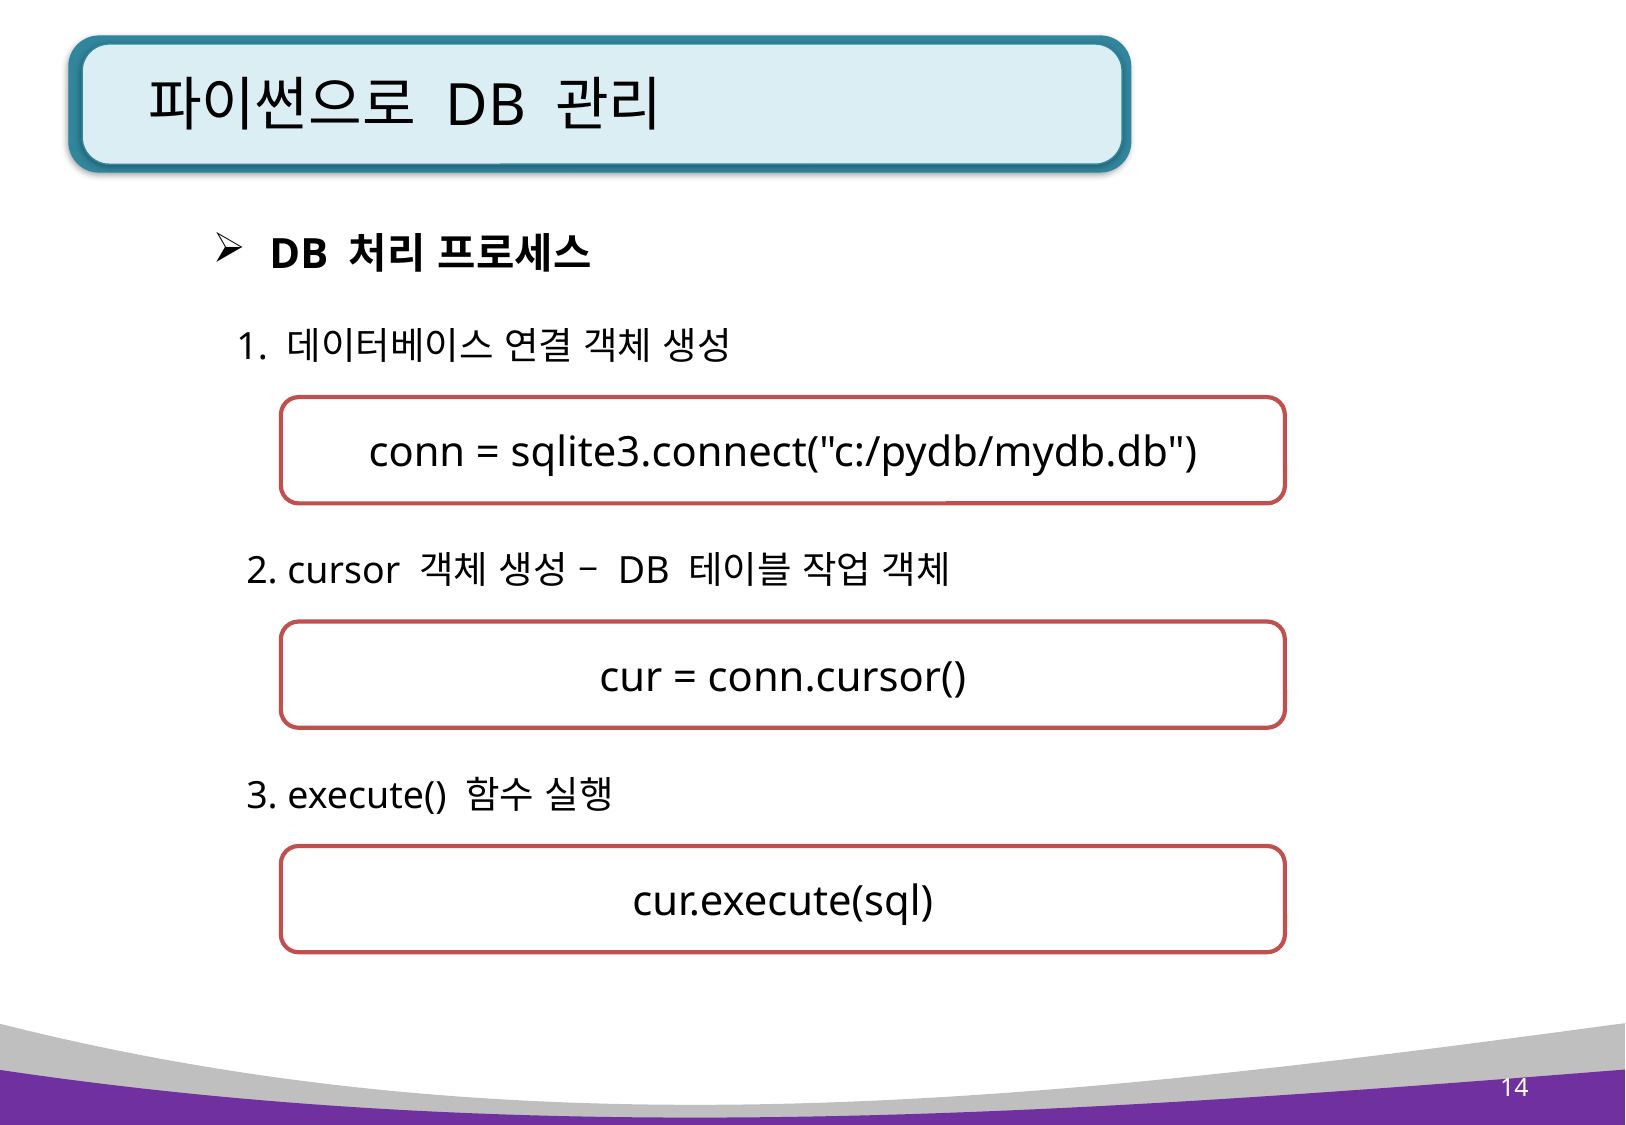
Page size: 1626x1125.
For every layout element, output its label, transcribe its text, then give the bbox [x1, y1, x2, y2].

text_box cur = conn.cursor() [278, 619, 1288, 730]
slide_number 14 [1452, 1058, 1544, 1119]
text_box 3. execute() 함수 실행 [221, 763, 1191, 823]
text_box conn = sqlite3.connect("c:/pydb/mydb.db") [278, 394, 1288, 506]
text_box 2. cursor 객체 생성 – DB 테이블 작업 객체 [221, 538, 1191, 599]
text_box 1. 데이터베이스 연결 객체 생성 [221, 314, 872, 375]
text_box DB 처리 프로세스 [198, 219, 707, 285]
title 파이썬으로 DB 관리 [103, 32, 1121, 173]
text_box cur.execute(sql) [278, 843, 1288, 955]
